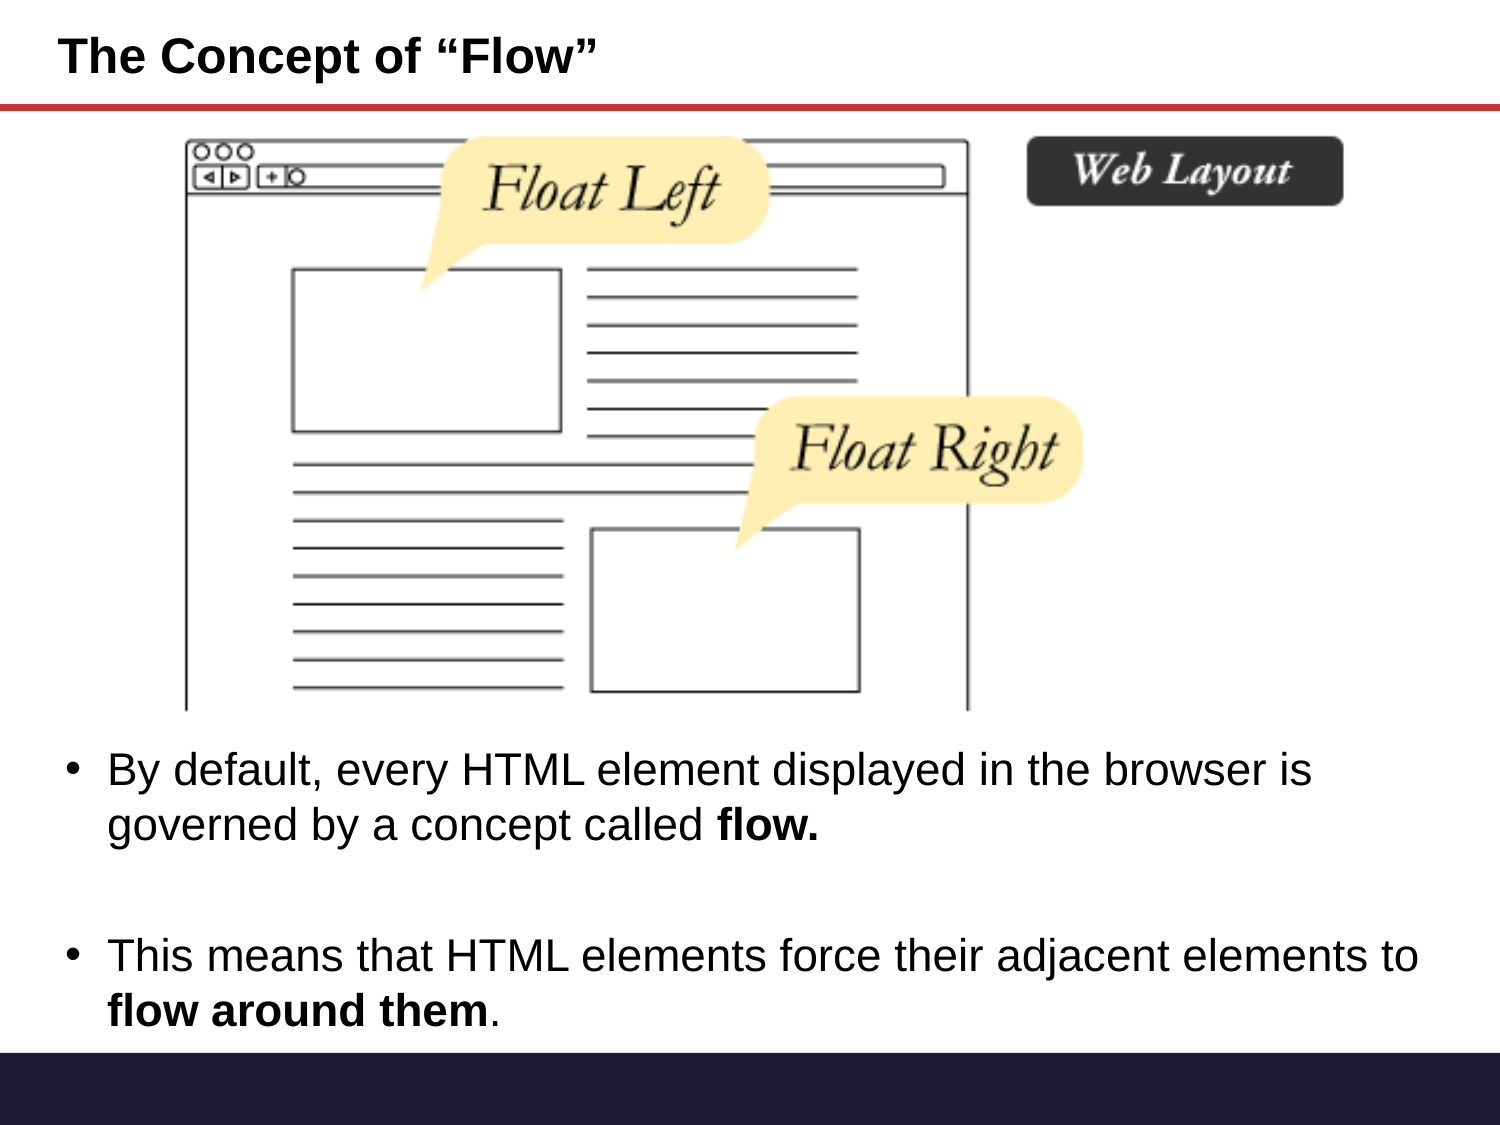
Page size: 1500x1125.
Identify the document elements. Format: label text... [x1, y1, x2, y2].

picture [149, 118, 1362, 726]
text_box The Concept of “Flow” [50, 16, 913, 91]
text_box By default, every HTML element displayed in the browser is governed by a concept called flow. This means that HTML elements force their adjacent elements to flow around them. [49, 725, 1463, 1051]
